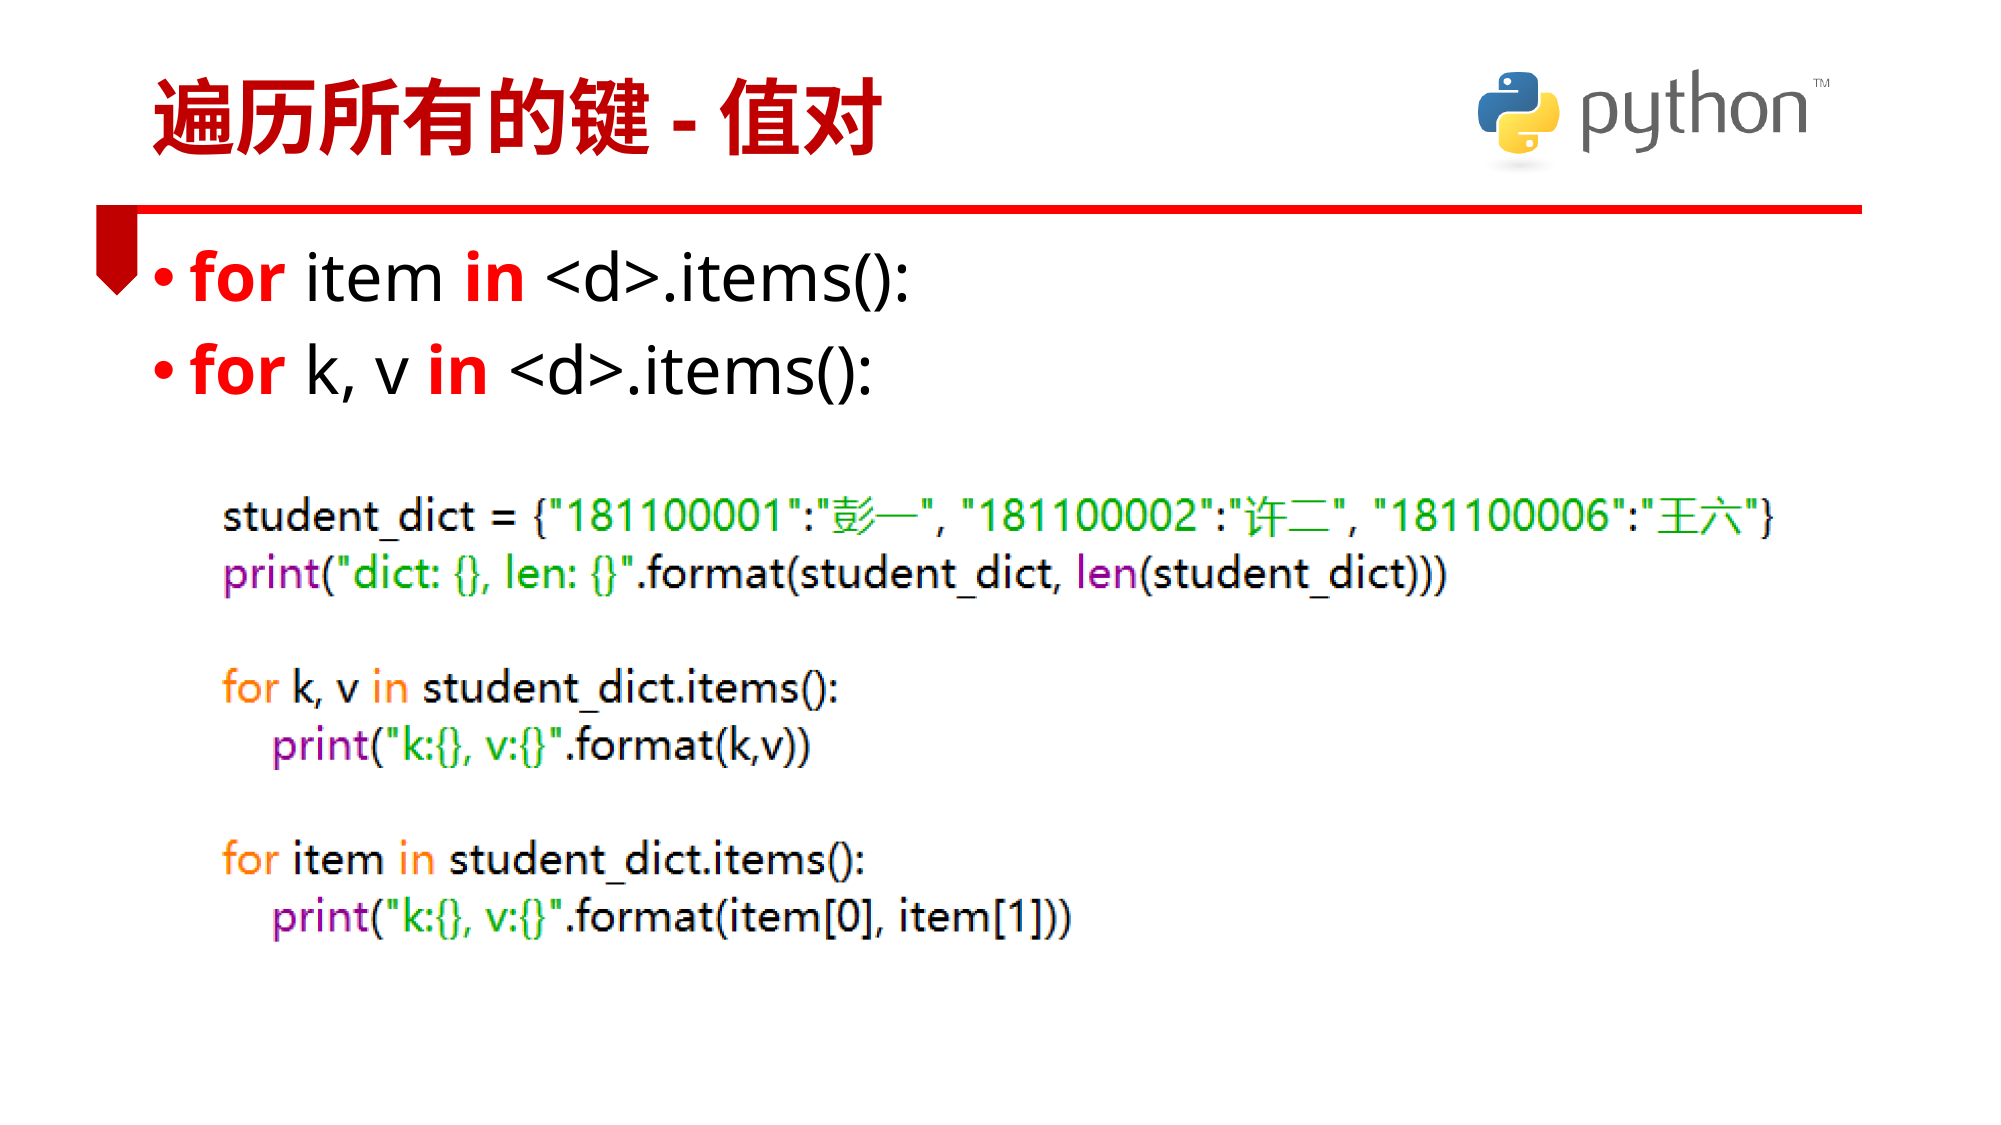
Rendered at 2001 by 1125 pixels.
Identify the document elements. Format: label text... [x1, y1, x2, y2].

picture [1419, 47, 1863, 197]
list for item in <d>.items(): for k, v in <d>.items(): [137, 236, 1863, 1014]
picture [215, 486, 1785, 956]
title 遍历所有的键-值对 [137, 53, 1436, 191]
